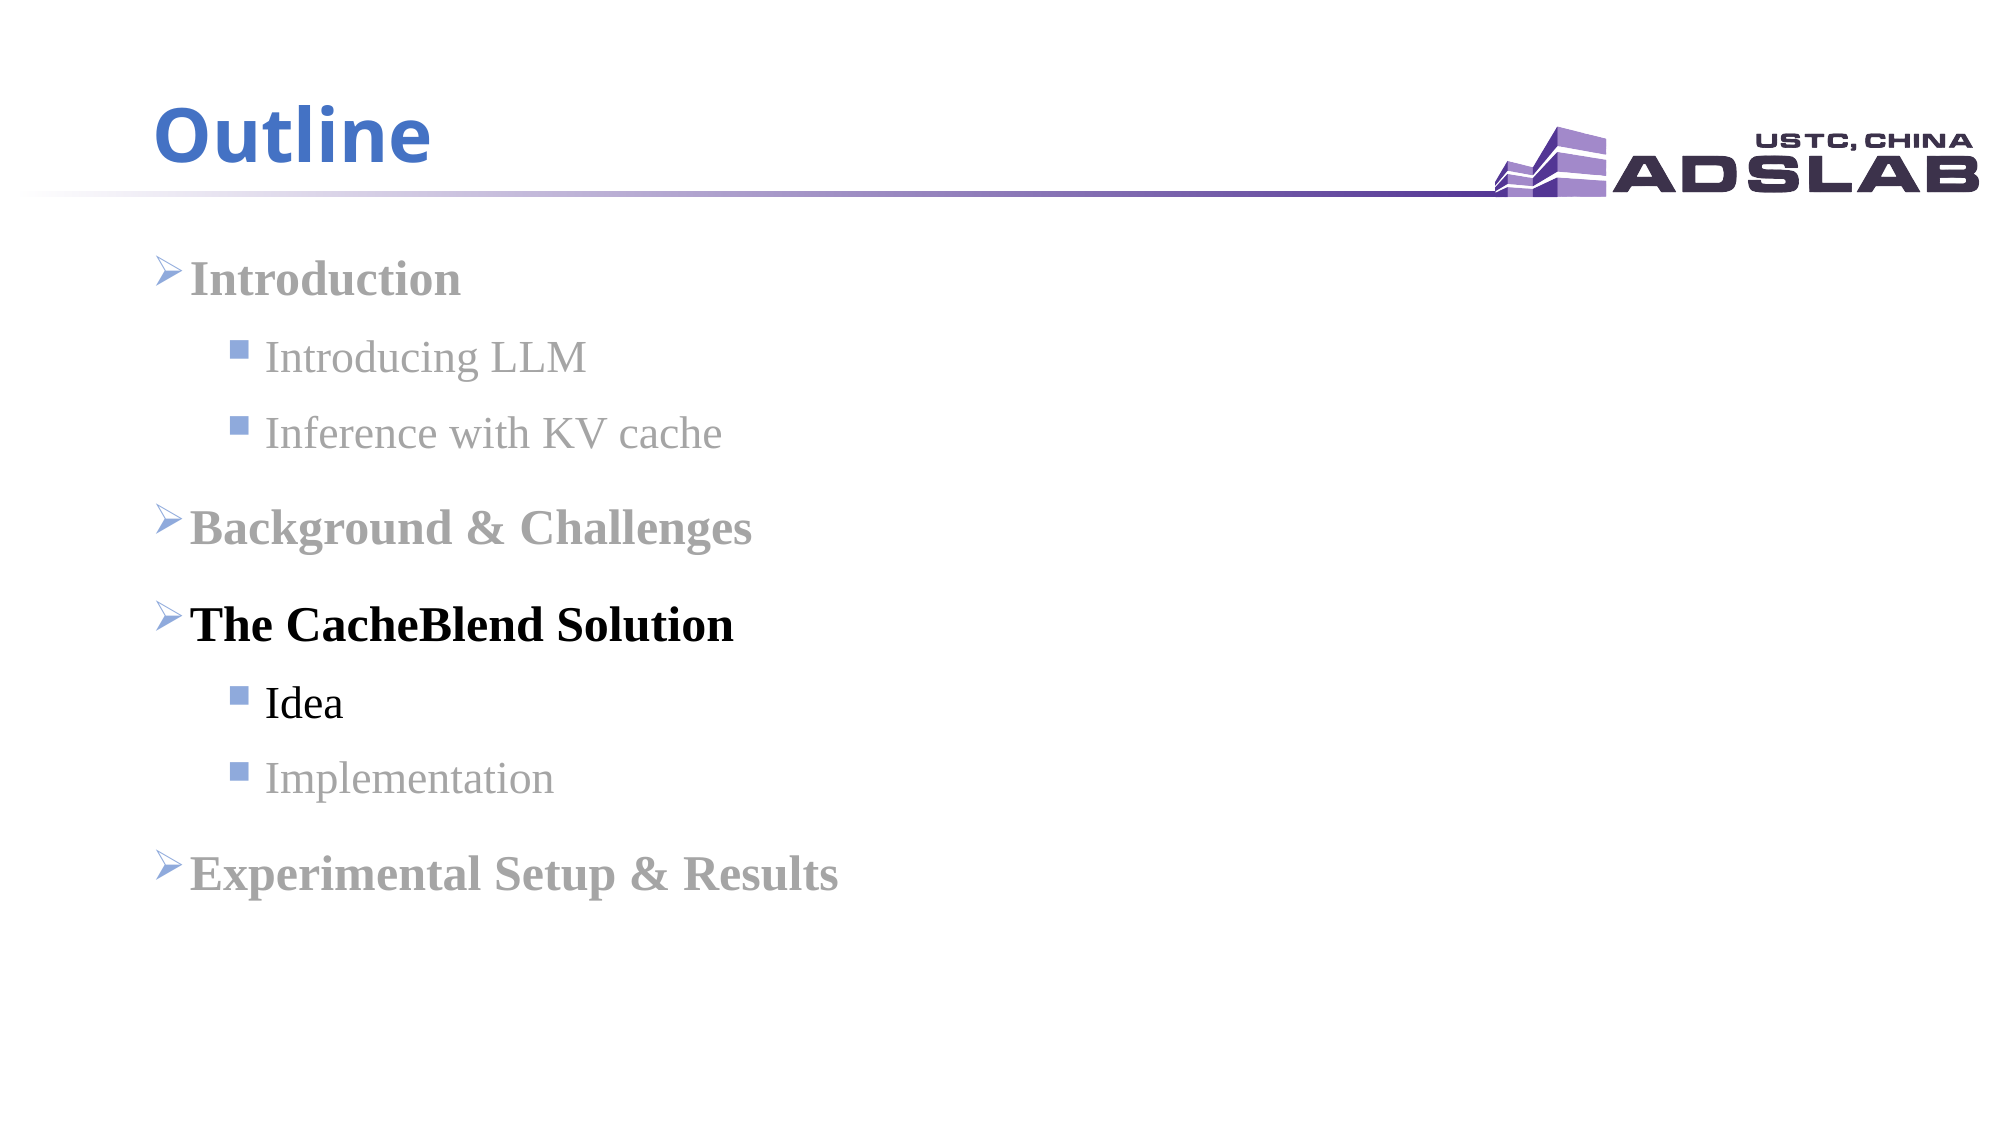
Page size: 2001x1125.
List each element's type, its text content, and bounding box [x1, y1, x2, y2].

picture [1488, 124, 1985, 198]
list Introduction Introducing LLM Inference with KV cache Background & Challenges The CacheBlend Solution Idea Implementation Experimental Setup & Results [137, 226, 1863, 1014]
title Outline [137, 59, 1863, 187]
